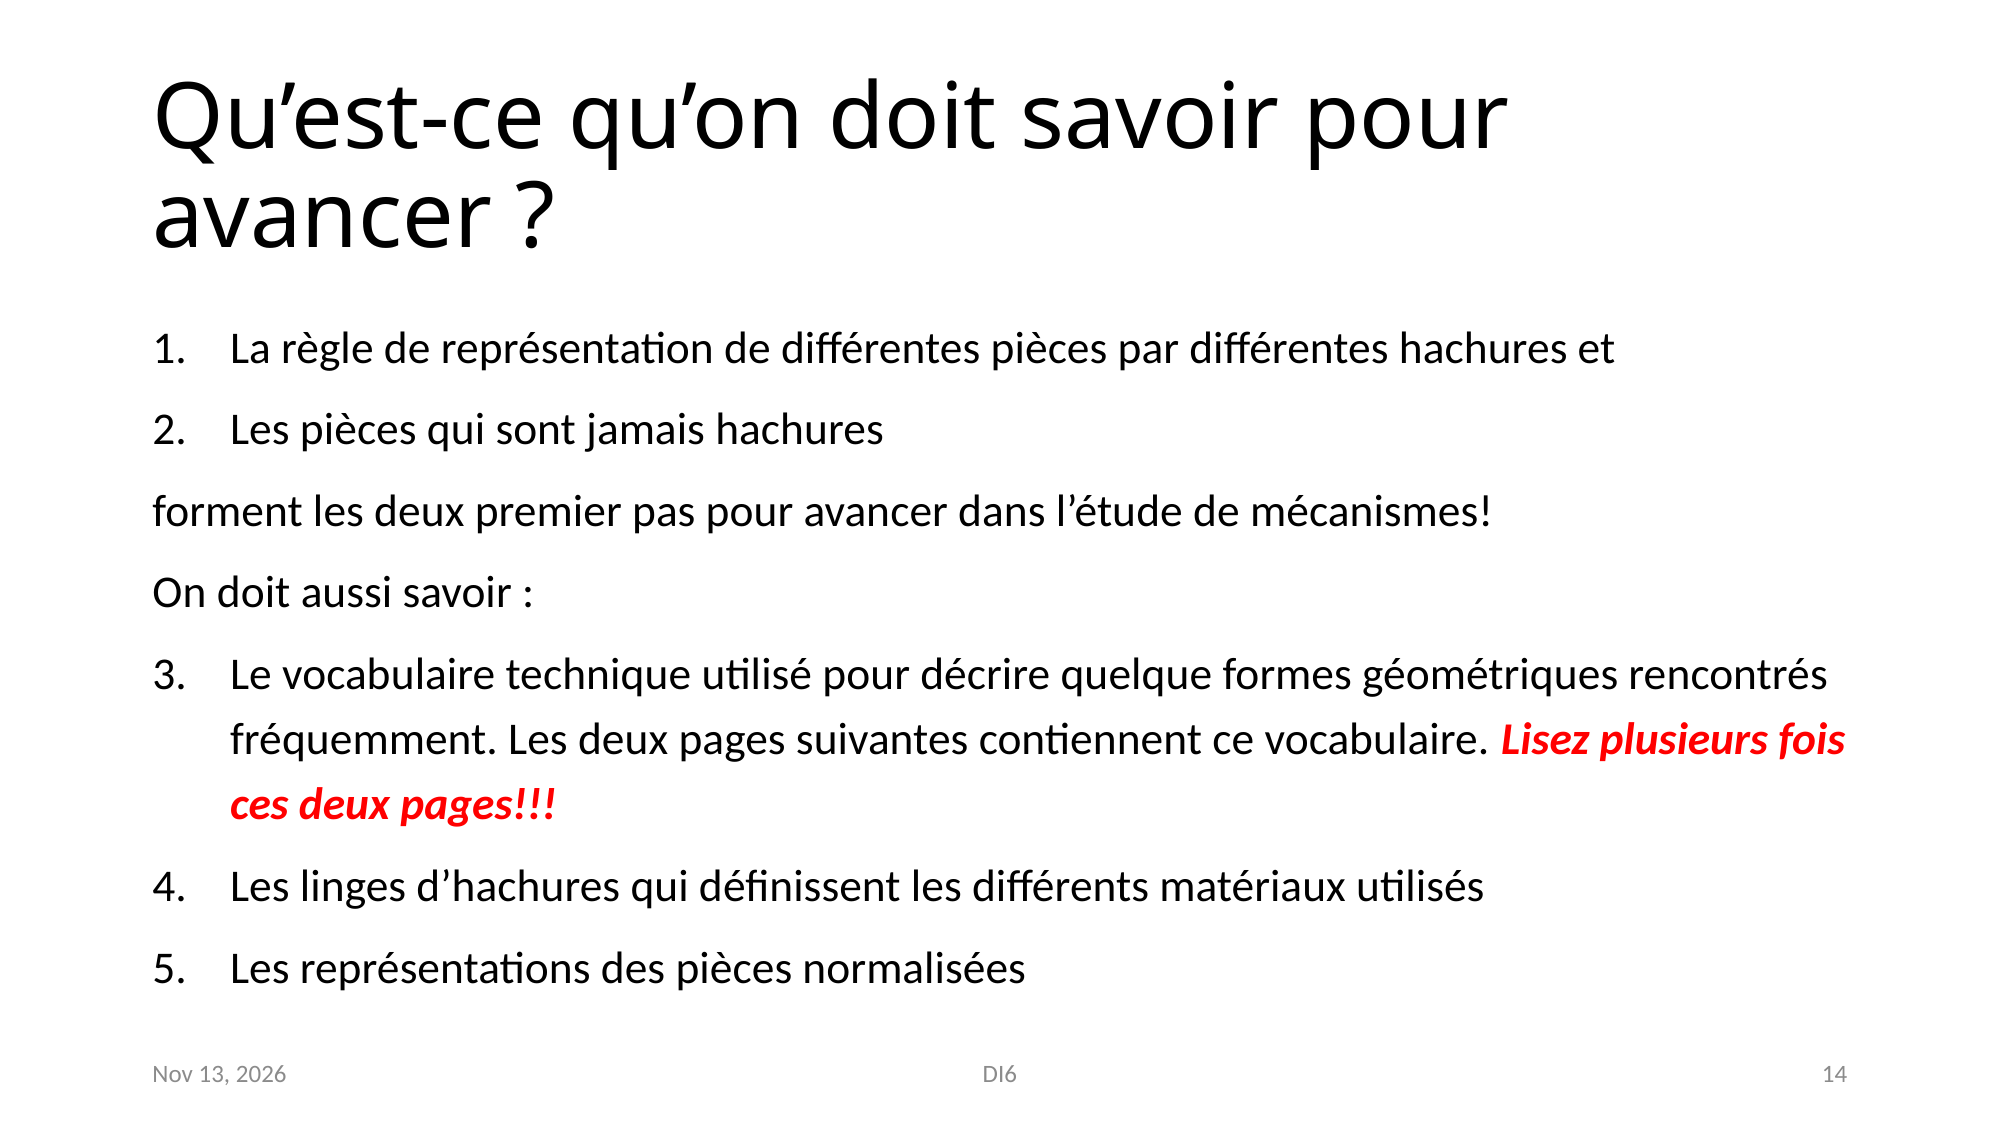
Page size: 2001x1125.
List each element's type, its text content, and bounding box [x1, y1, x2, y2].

slide_number Nov-18 [137, 1042, 588, 1103]
slide_number 14 [1412, 1042, 1863, 1103]
footer DI6 [662, 1042, 1338, 1103]
title Qu’est-ce qu’on doit savoir pour avancer ? [137, 59, 1863, 278]
list La règle de représentation de différentes pièces par différentes hachures et Les pièces qui sont jamais hachures forment les deux premier pas pour avancer dans l’étude de mécanismes! On doit aussi savoir : Le vocabulaire technique utilisé pour décrire quelque formes géométriques rencontrés fréquemment. Les deux pages suivantes contiennent ce vocabulaire. Lisez plusieurs fois ces deux pages!!! Les linges d’hachures qui définissent les différents matériaux utilisés Les représentations des pièces normalisées [137, 299, 1863, 1014]
